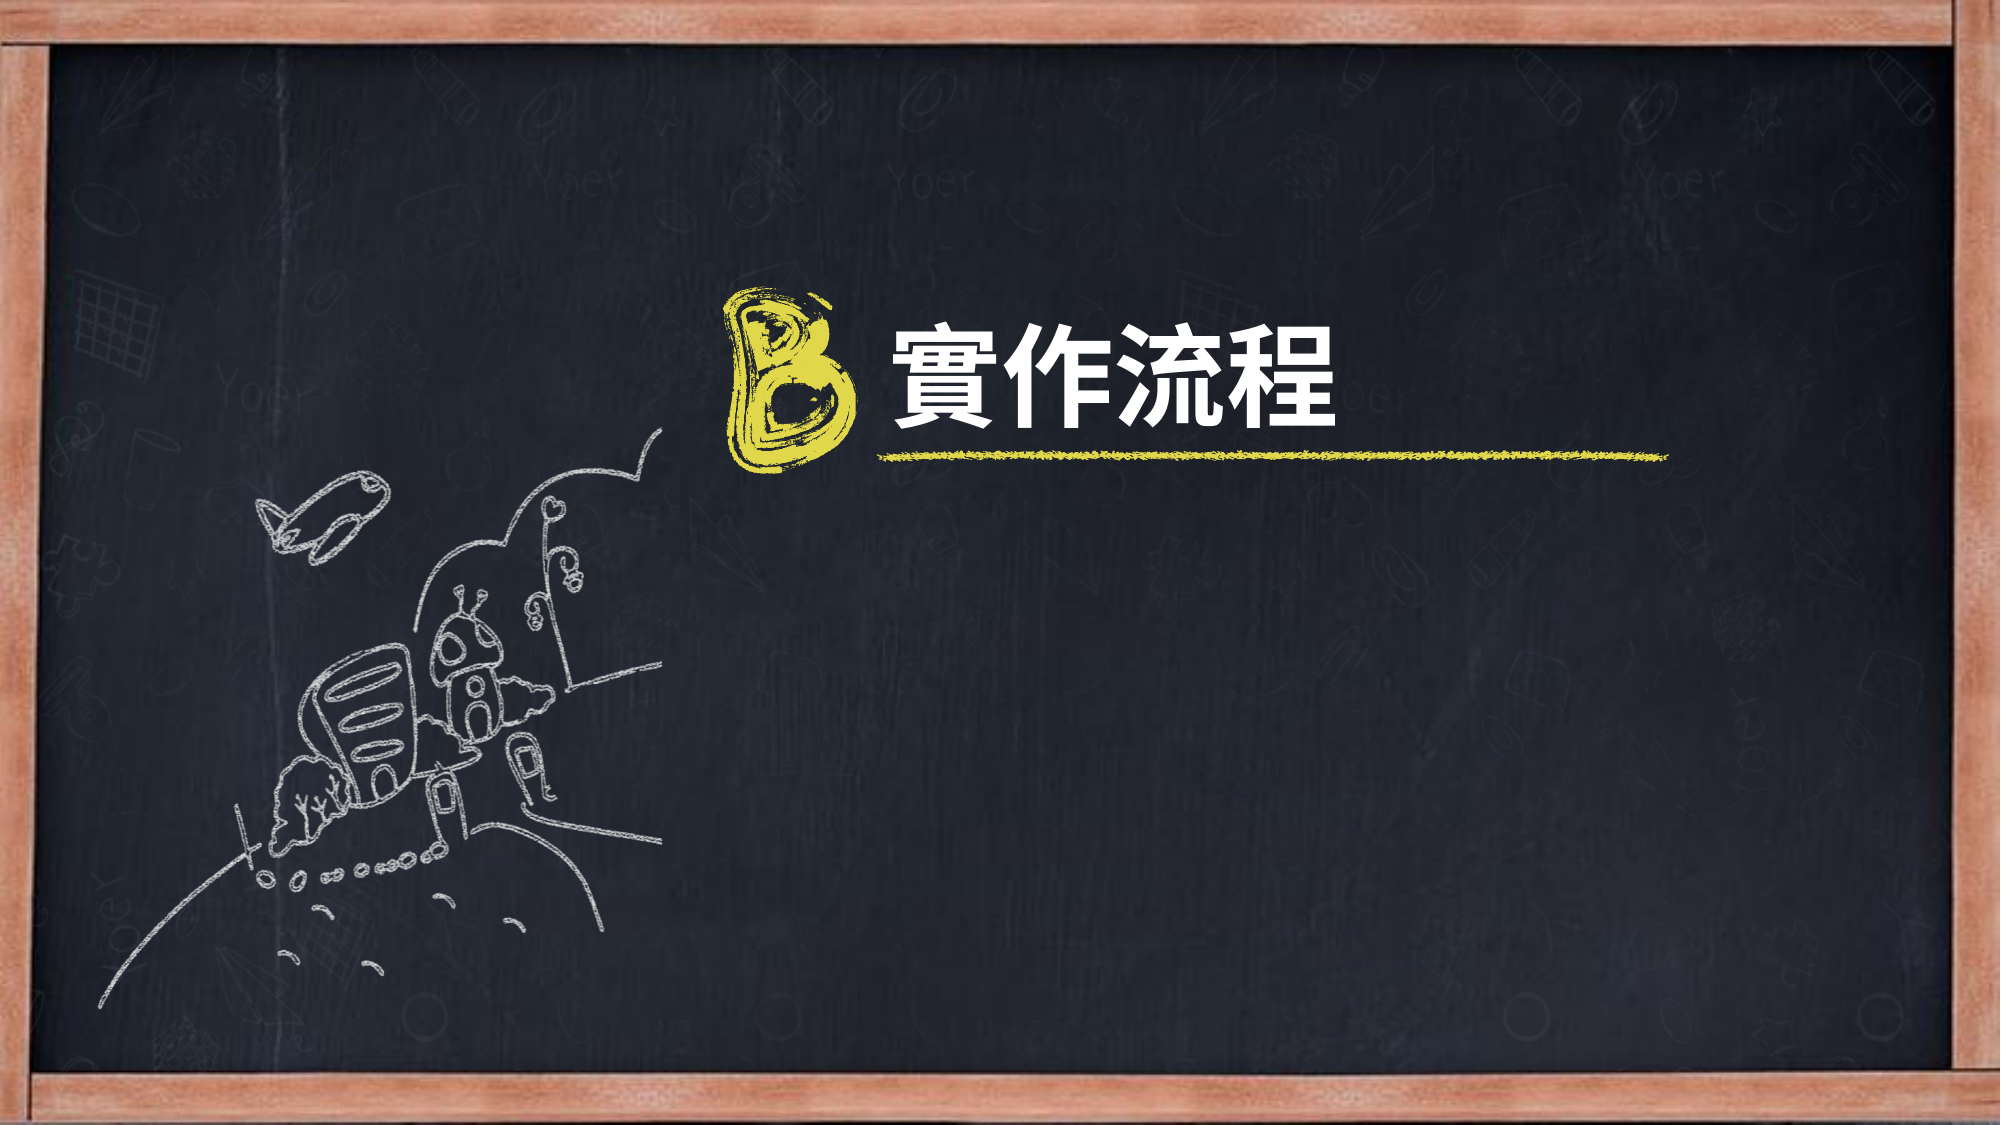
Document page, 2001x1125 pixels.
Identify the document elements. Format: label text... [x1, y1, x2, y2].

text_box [924, 449, 1670, 463]
text_box 實作流程 [923, 298, 1724, 449]
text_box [722, 285, 858, 474]
picture [0, 0, 2000, 1125]
